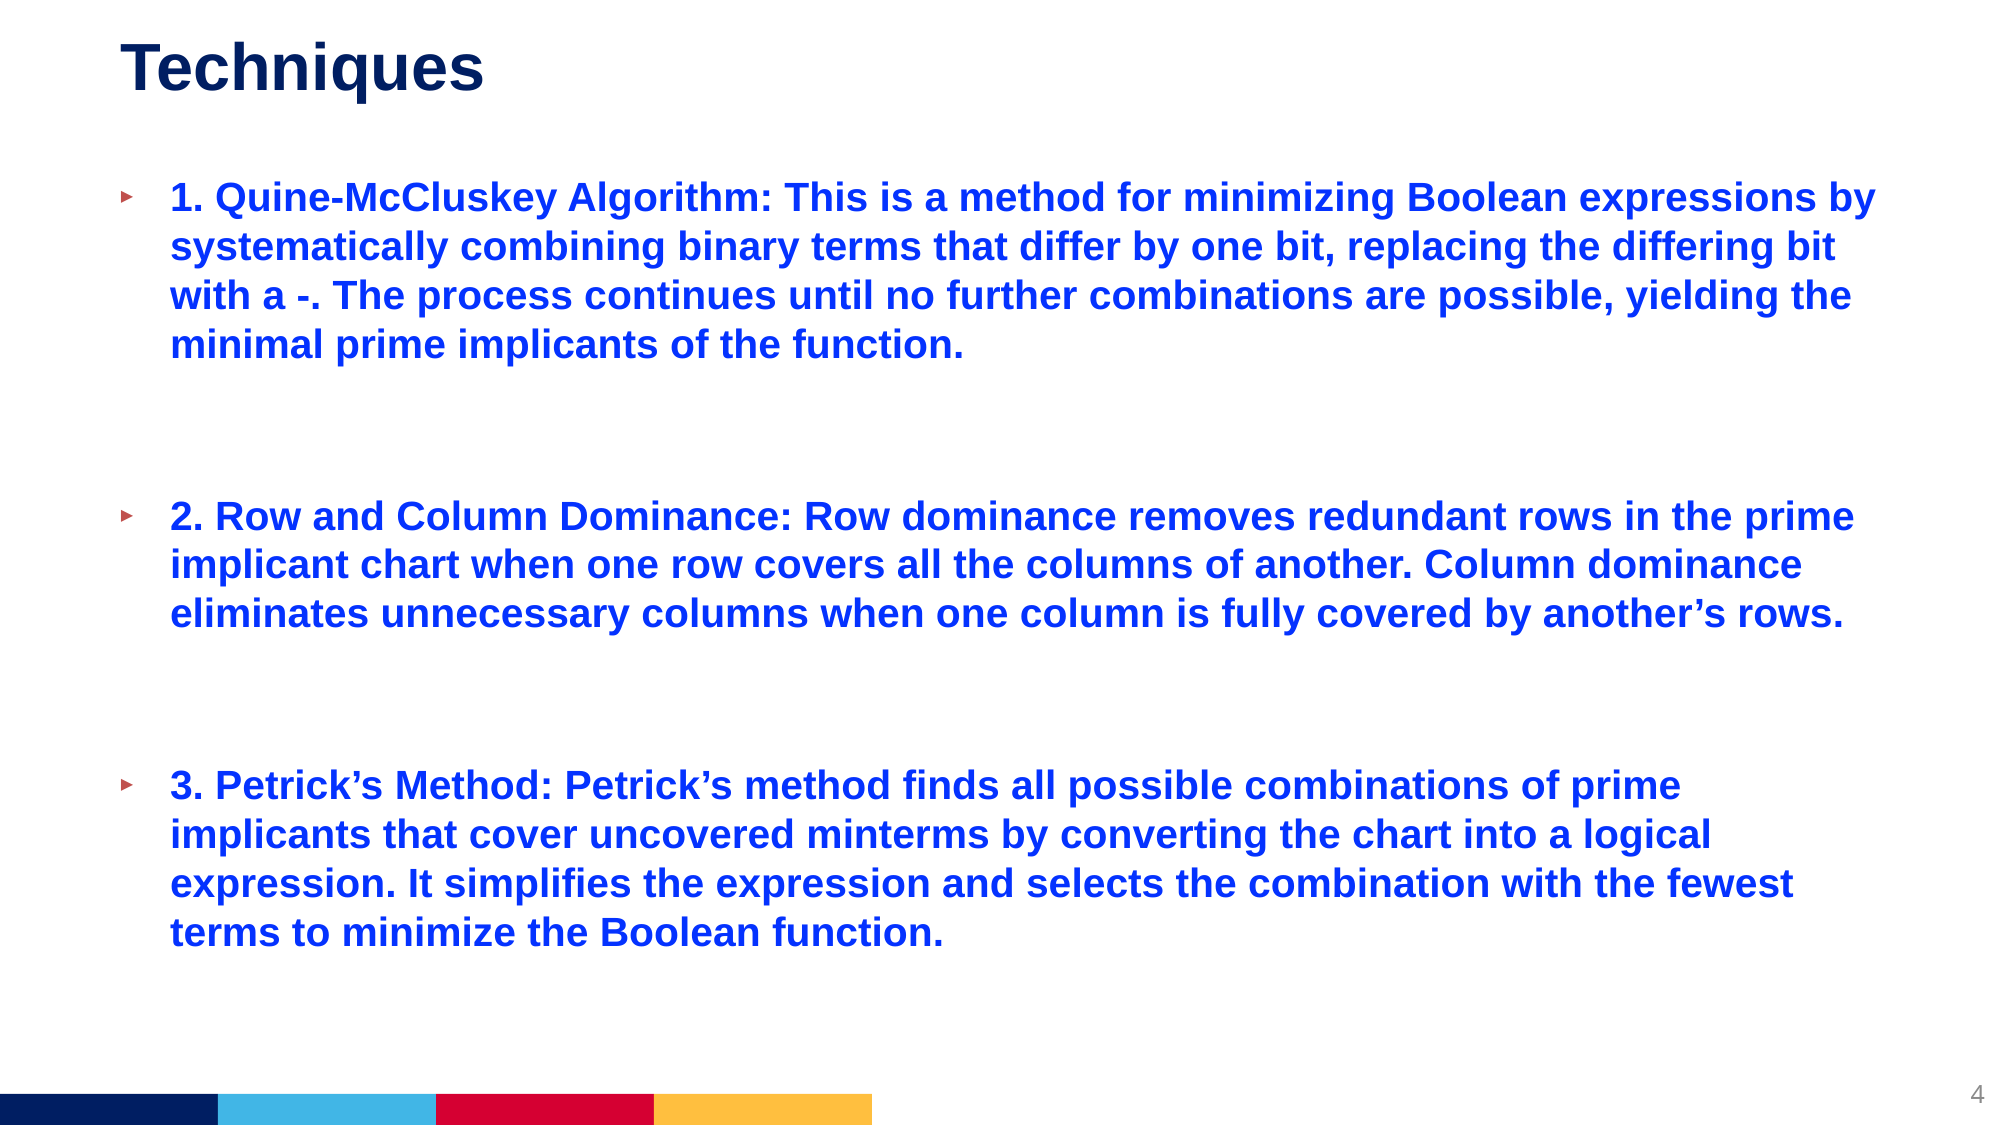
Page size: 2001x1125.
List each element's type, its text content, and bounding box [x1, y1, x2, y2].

slide_number 3 [1533, 1065, 2000, 1125]
title Techniques [105, 3, 1900, 124]
list 1. Quine-McCluskey Algorithm: This is a method for minimizing Boolean expressions by systematically combining binary terms that differ by one bit, replacing the differing bit with a -. The process continues until no further combinations are possible, yielding the minimal prime implicants of the function. 2. Row and Column Dominance: Row dominance removes redundant rows in the prime implicant chart when one row covers all the columns of another. Column dominance eliminates unnecessary columns when one column is fully covered by another’s rows. 3. Petrick’s Method: Petrick’s method finds all possible combinations of prime implicants that cover uncovered minterms by converting the chart into a logical expression. It simplifies the expression and selects the combination with the fewest terms to minimize the Boolean function. [99, 163, 1900, 1008]
